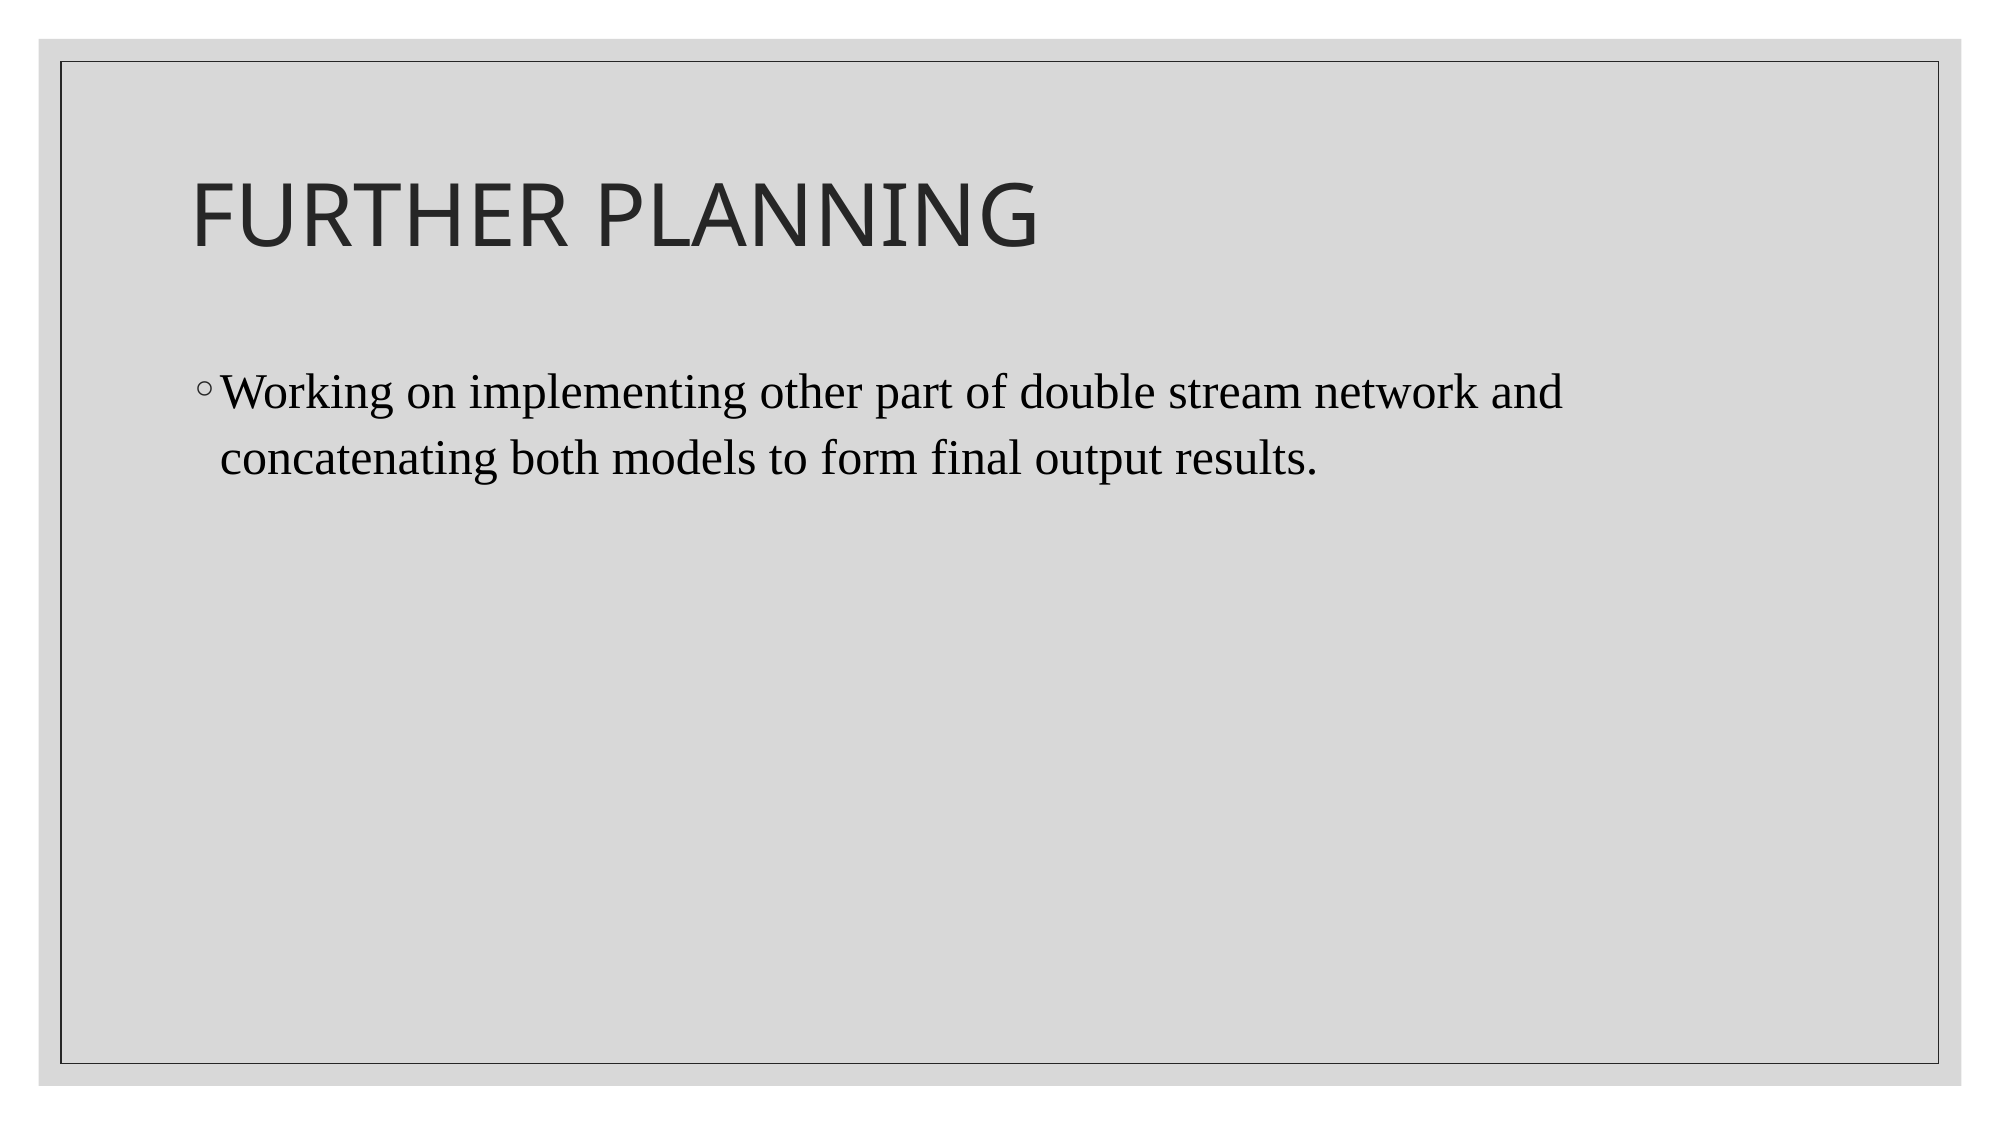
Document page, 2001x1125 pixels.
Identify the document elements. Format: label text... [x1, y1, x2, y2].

list Working on implementing other part of double stream network and concatenating both models to form final output results. [174, 345, 1825, 977]
title FURTHER PLANNING [174, 105, 1825, 331]
